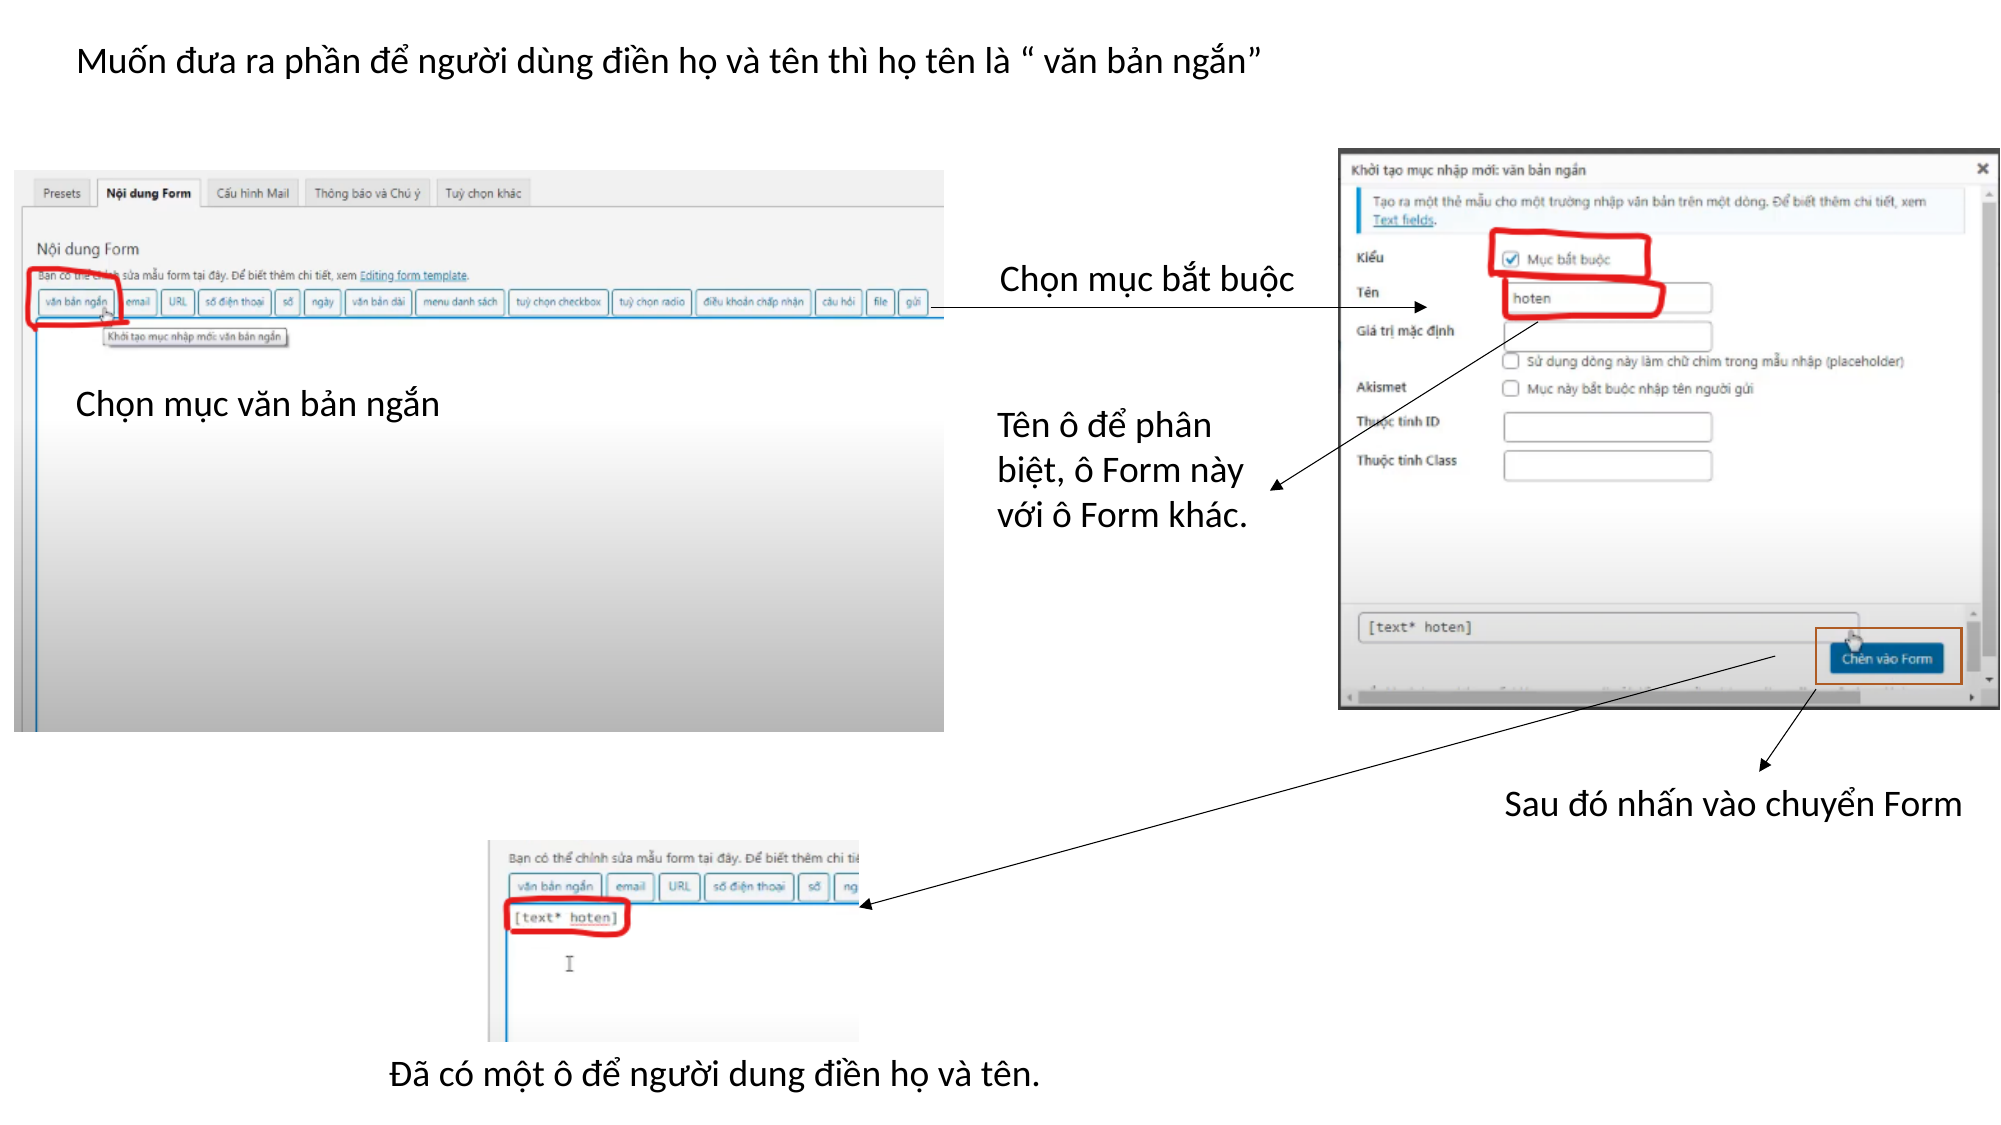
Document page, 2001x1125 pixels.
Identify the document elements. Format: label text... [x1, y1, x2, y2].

picture [1338, 148, 2000, 710]
text_box Tên ô để phân biệt, ô Form này với ô Form khác. [982, 392, 1270, 543]
picture [486, 840, 859, 1042]
text_box Chọn mục bắt buộc [985, 246, 1338, 307]
picture [14, 170, 944, 732]
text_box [858, 655, 1776, 908]
text_box Sau đó nhấn vào chuyển Form [1776, 771, 1990, 832]
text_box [1776, 689, 1816, 772]
text_box Đã có một ô để người dung điền họ và tên. [374, 1041, 1066, 1102]
text_box Muốn đưa ra phần để người dùng điền họ và tên thì họ tên là “ văn bản ngắn” [61, 29, 1326, 89]
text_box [1269, 321, 1539, 491]
